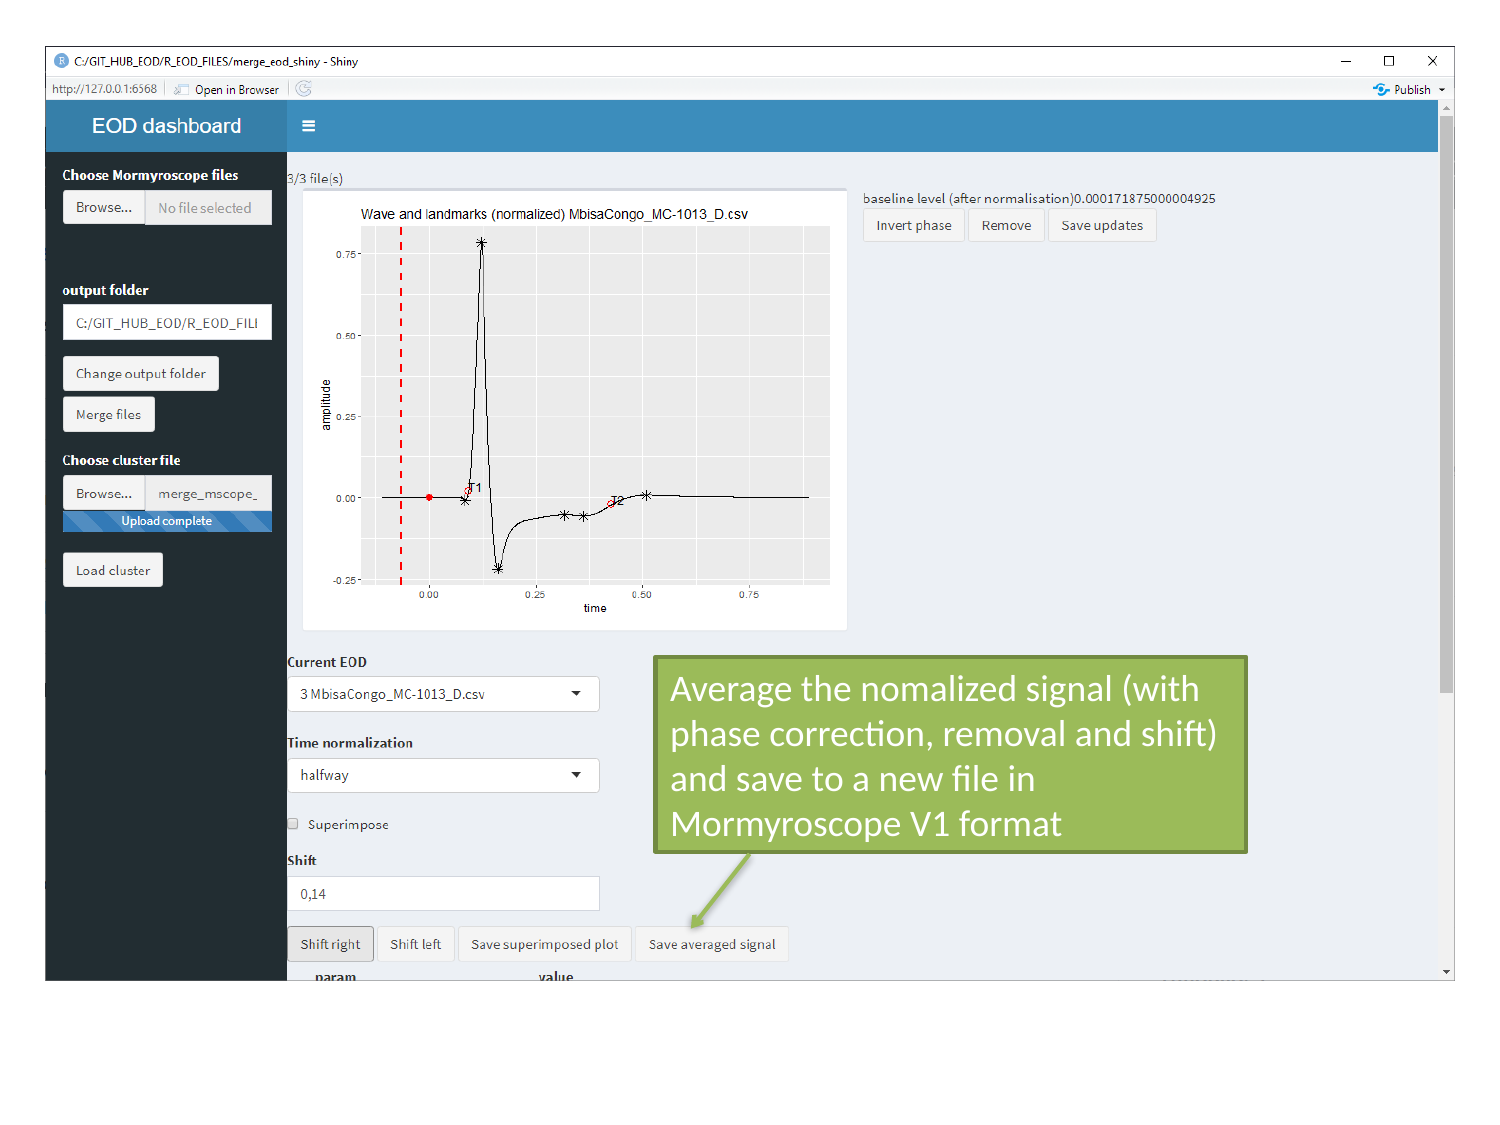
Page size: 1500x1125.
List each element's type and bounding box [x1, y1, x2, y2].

picture [44, 46, 1455, 981]
text_box [690, 853, 750, 929]
